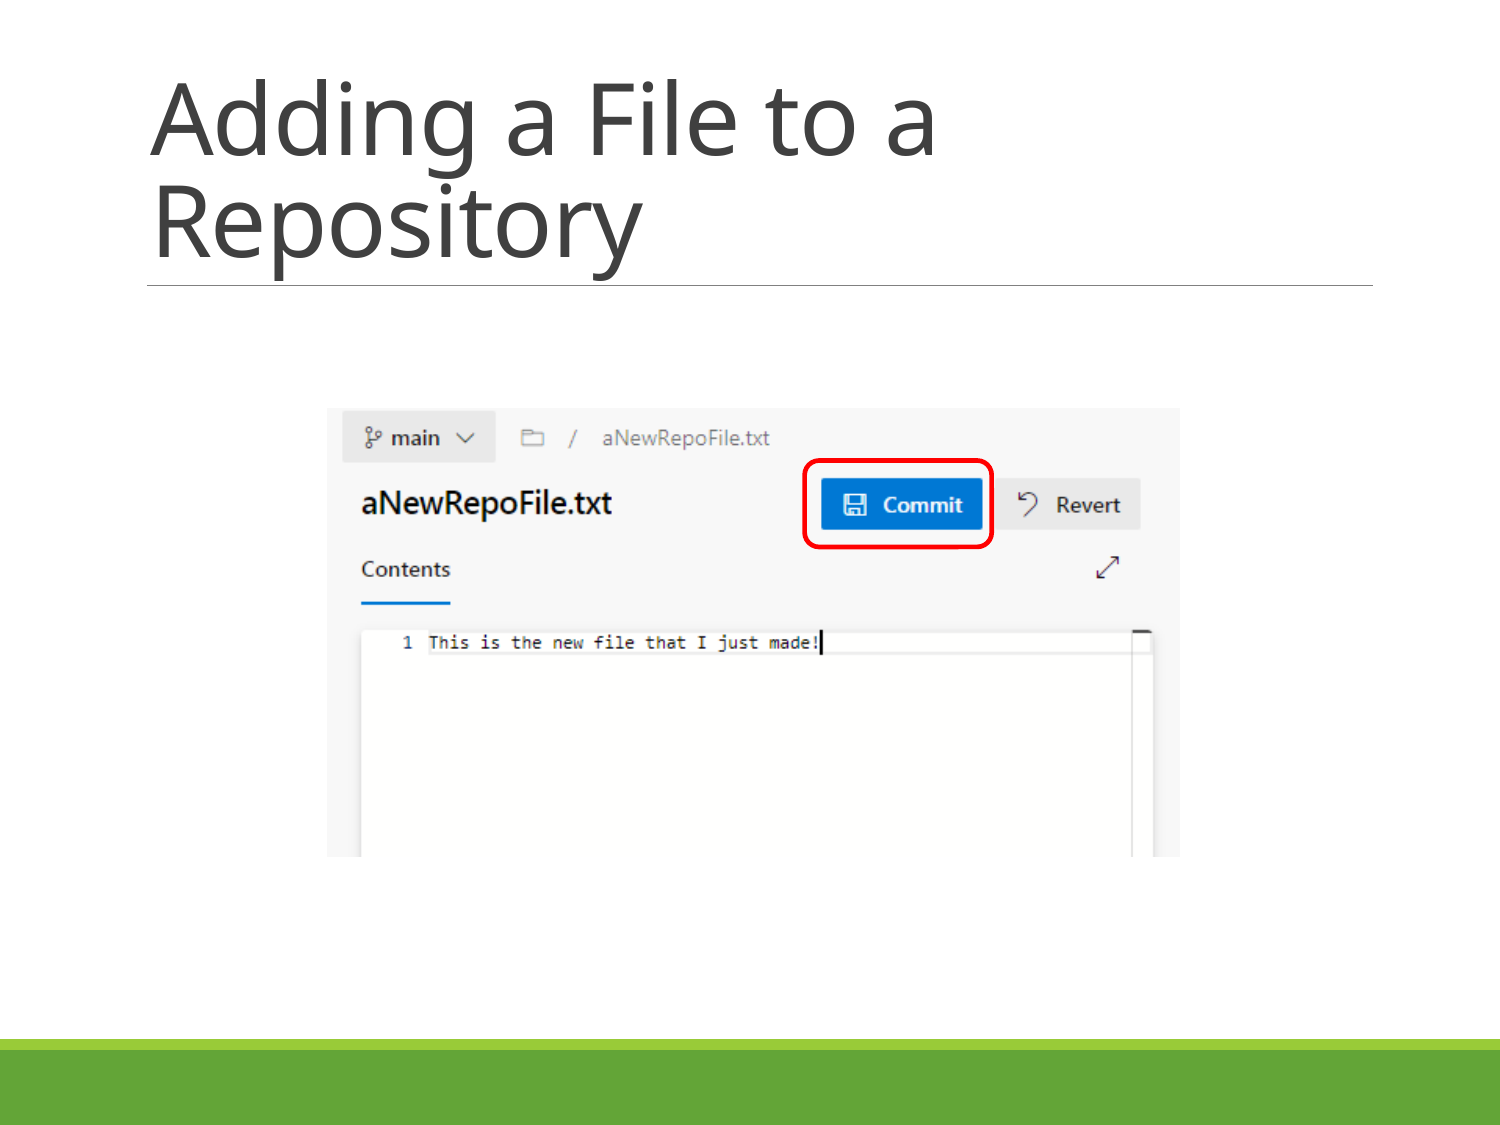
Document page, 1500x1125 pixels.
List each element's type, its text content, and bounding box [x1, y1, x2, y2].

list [327, 408, 1180, 858]
title Adding a File to a Repository [135, 47, 1373, 285]
